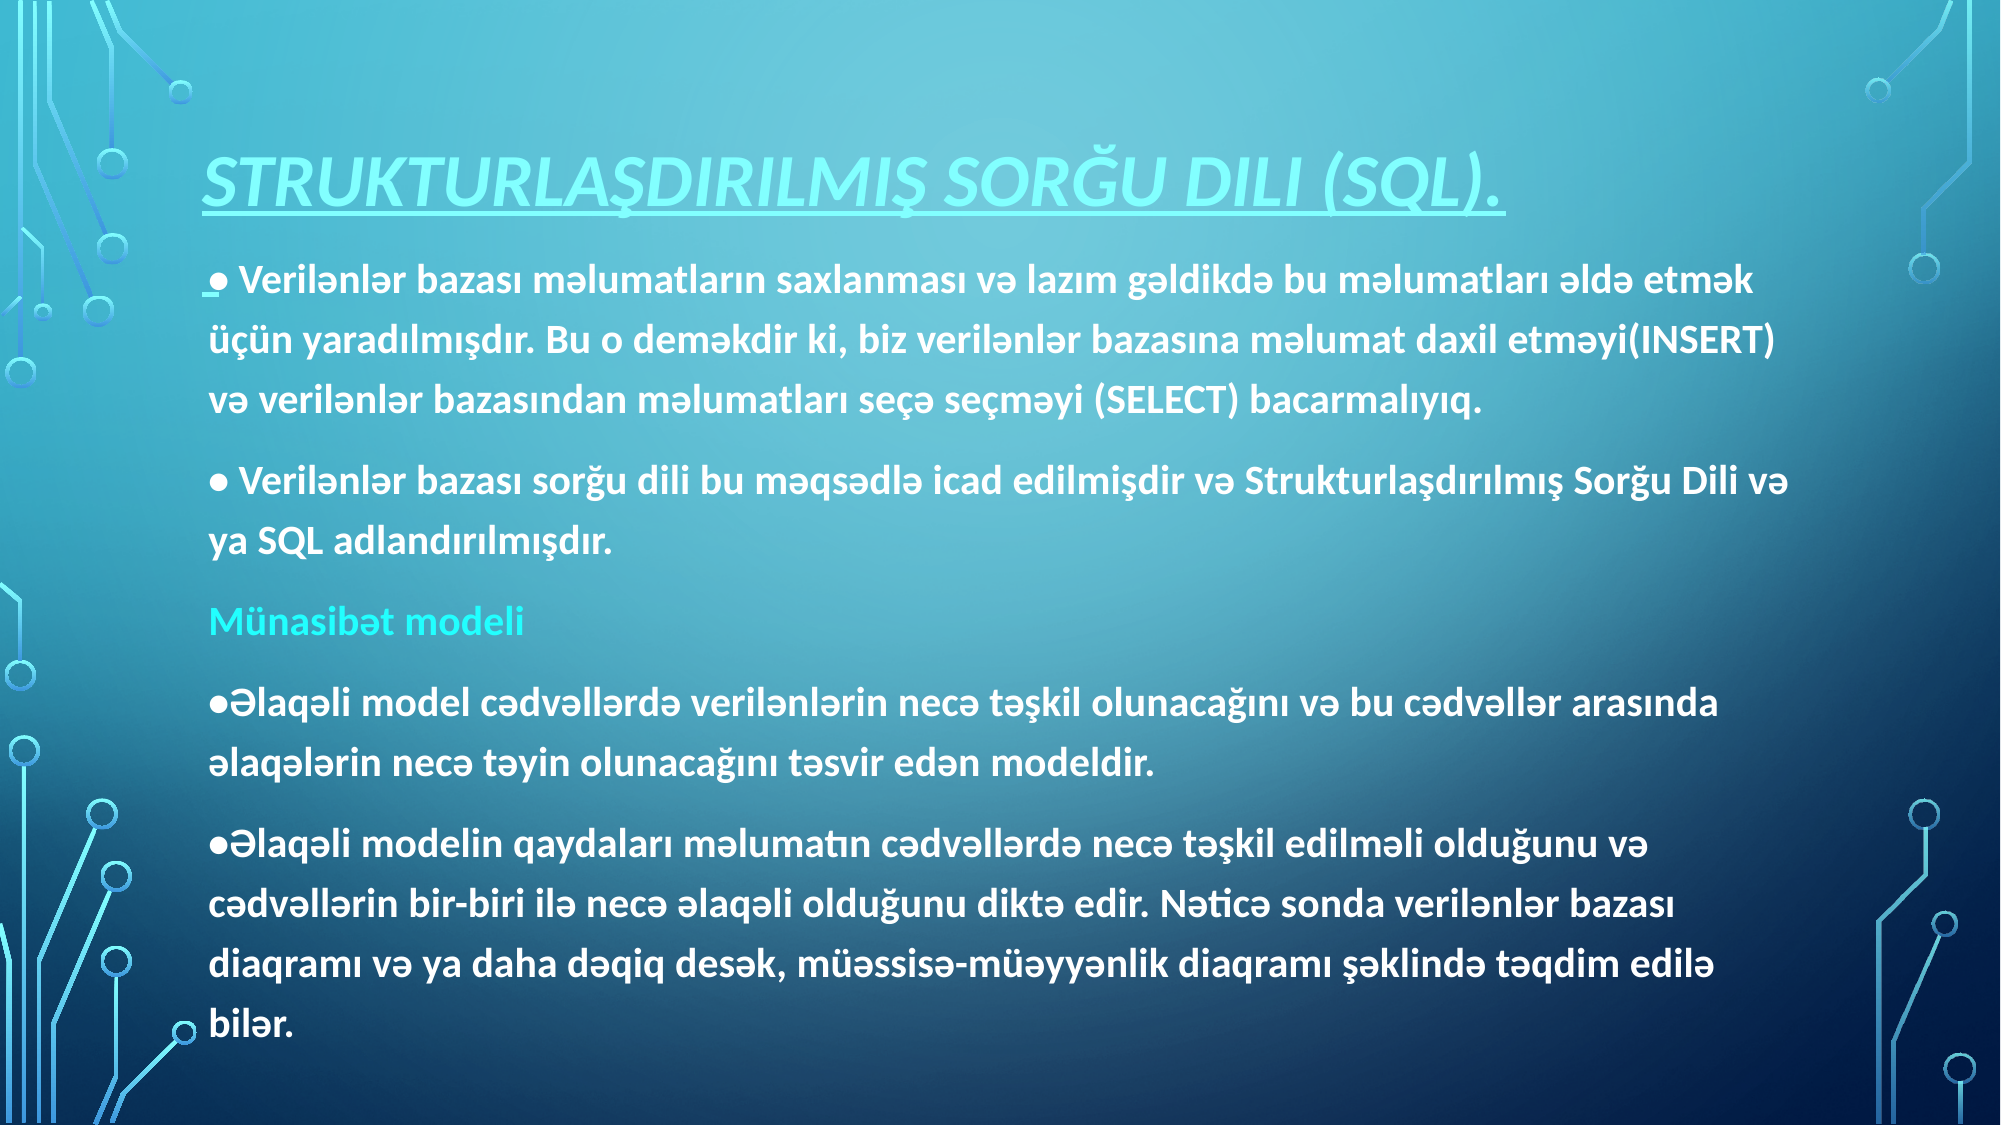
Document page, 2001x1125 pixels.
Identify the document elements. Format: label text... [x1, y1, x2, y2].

list • Verilənlər bazası məlumatların saxlanması və lazım gəldikdə bu məlumatları əldə etmək üçün yaradılmışdır. Bu o deməkdir ki, biz verilənlər bazasına məlumat daxil etməyi(INSERT) və verilənlər bazasından məlumatları seçə seçməyi (SELECT) bacarmalıyıq. • Verilənlər bazası sorğu dili bu məqsədlə icad edilmişdir və Strukturlaşdırılmış Sorğu Dili və ya SQL adlandırılmışdır. Münasibət modeli •Əlaqəli model cədvəllərdə verilənlərin necə təşkil olunacağını və bu cədvəllər arasında əlaqələrin necə təyin olunacağını təsvir edən modeldir. •Əlaqəli modelin qaydaları məlumatın cədvəllərdə necə təşkil edilməli olduğunu və cədvəllərin bir-biri ilə necə əlaqəli olduğunu diktə edir. Nəticə sonda verilənlər bazası diaqramı və ya daha dəqiq desək, müəssisə-müəyyənlik diaqramı şəklində təqdim edilə bilər. [193, 234, 1819, 889]
title Strukturlaşdırılmış Sorğu Dili (SQL). [187, 101, 1813, 344]
